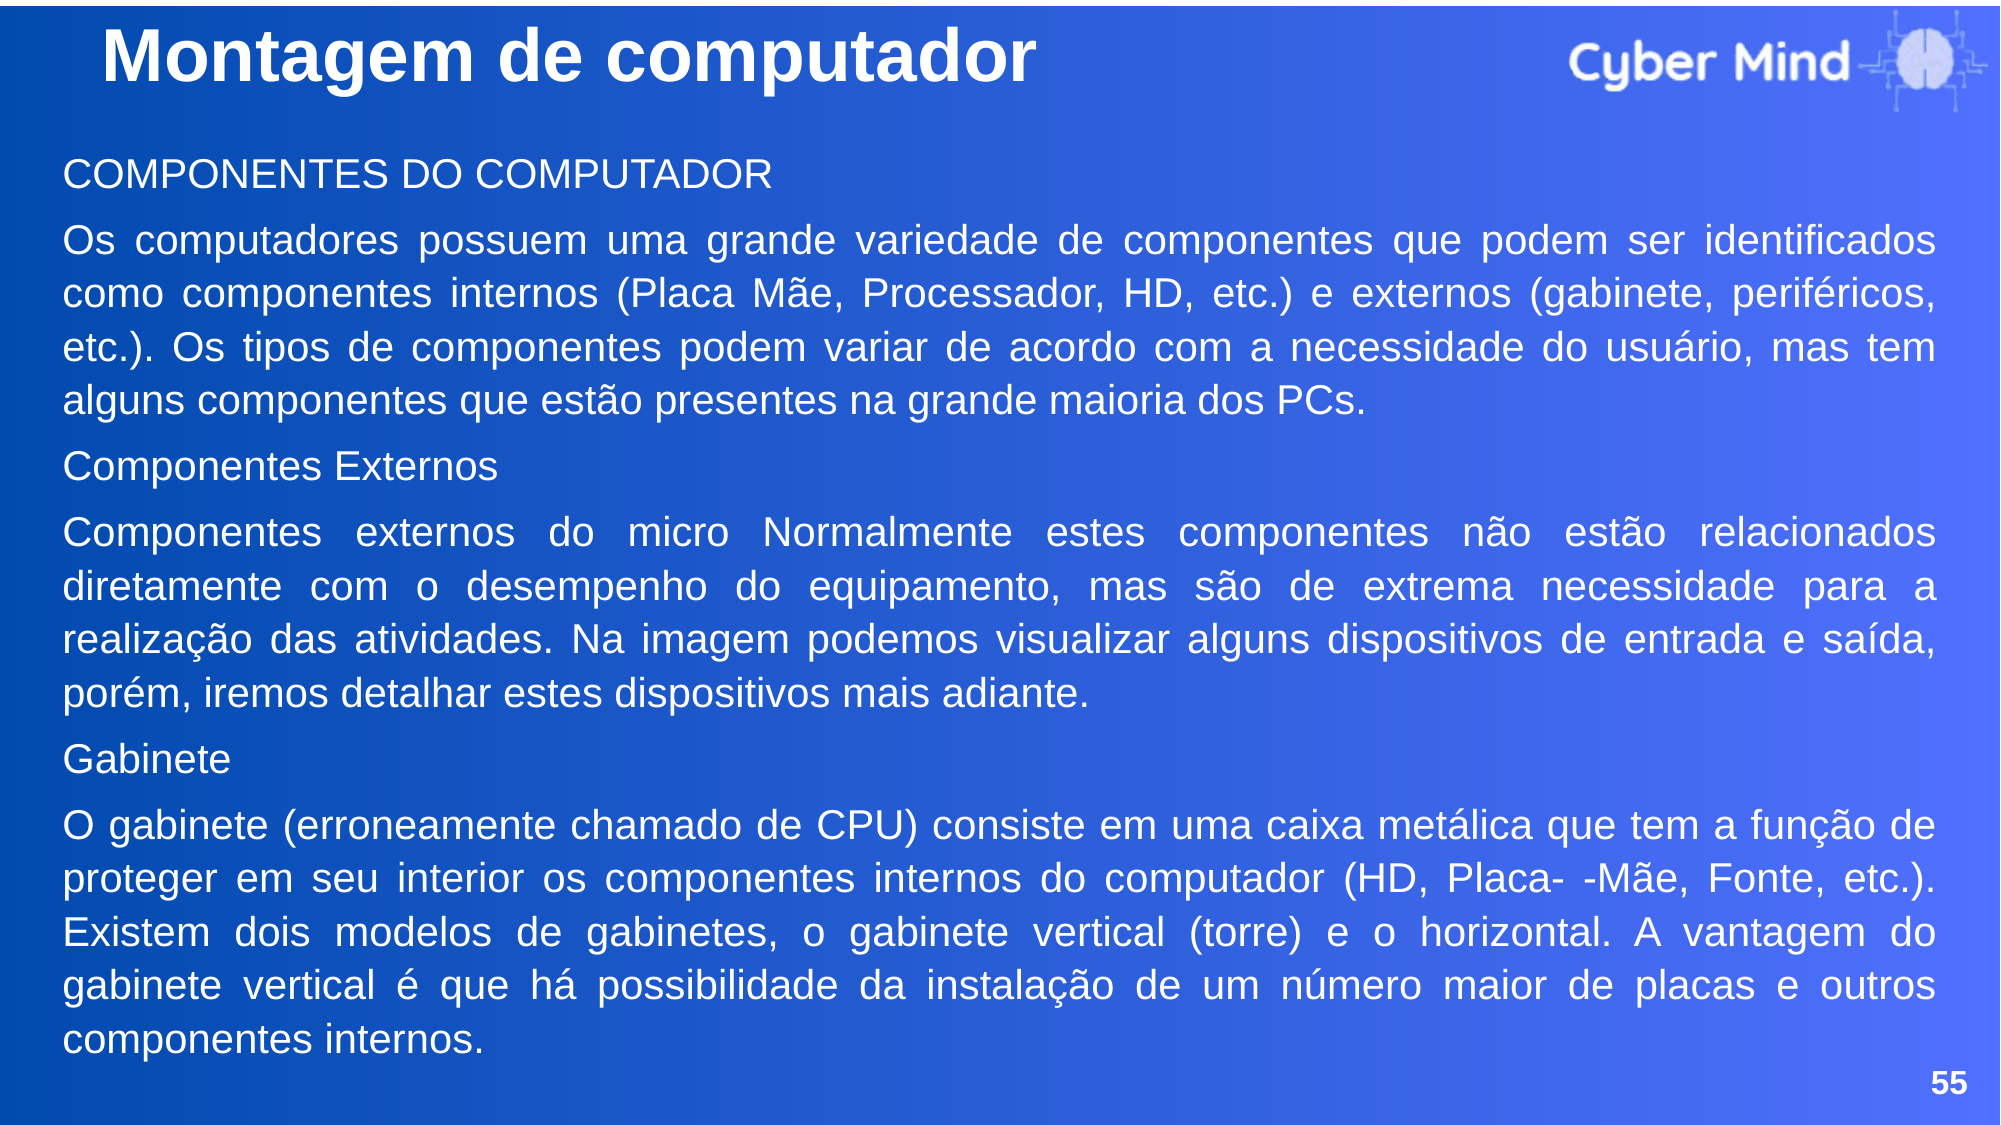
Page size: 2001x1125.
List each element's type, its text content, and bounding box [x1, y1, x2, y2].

text_box Montagem de computador [86, 0, 1197, 6]
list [0, 6, 2000, 1125]
picture [1564, 6, 2000, 118]
